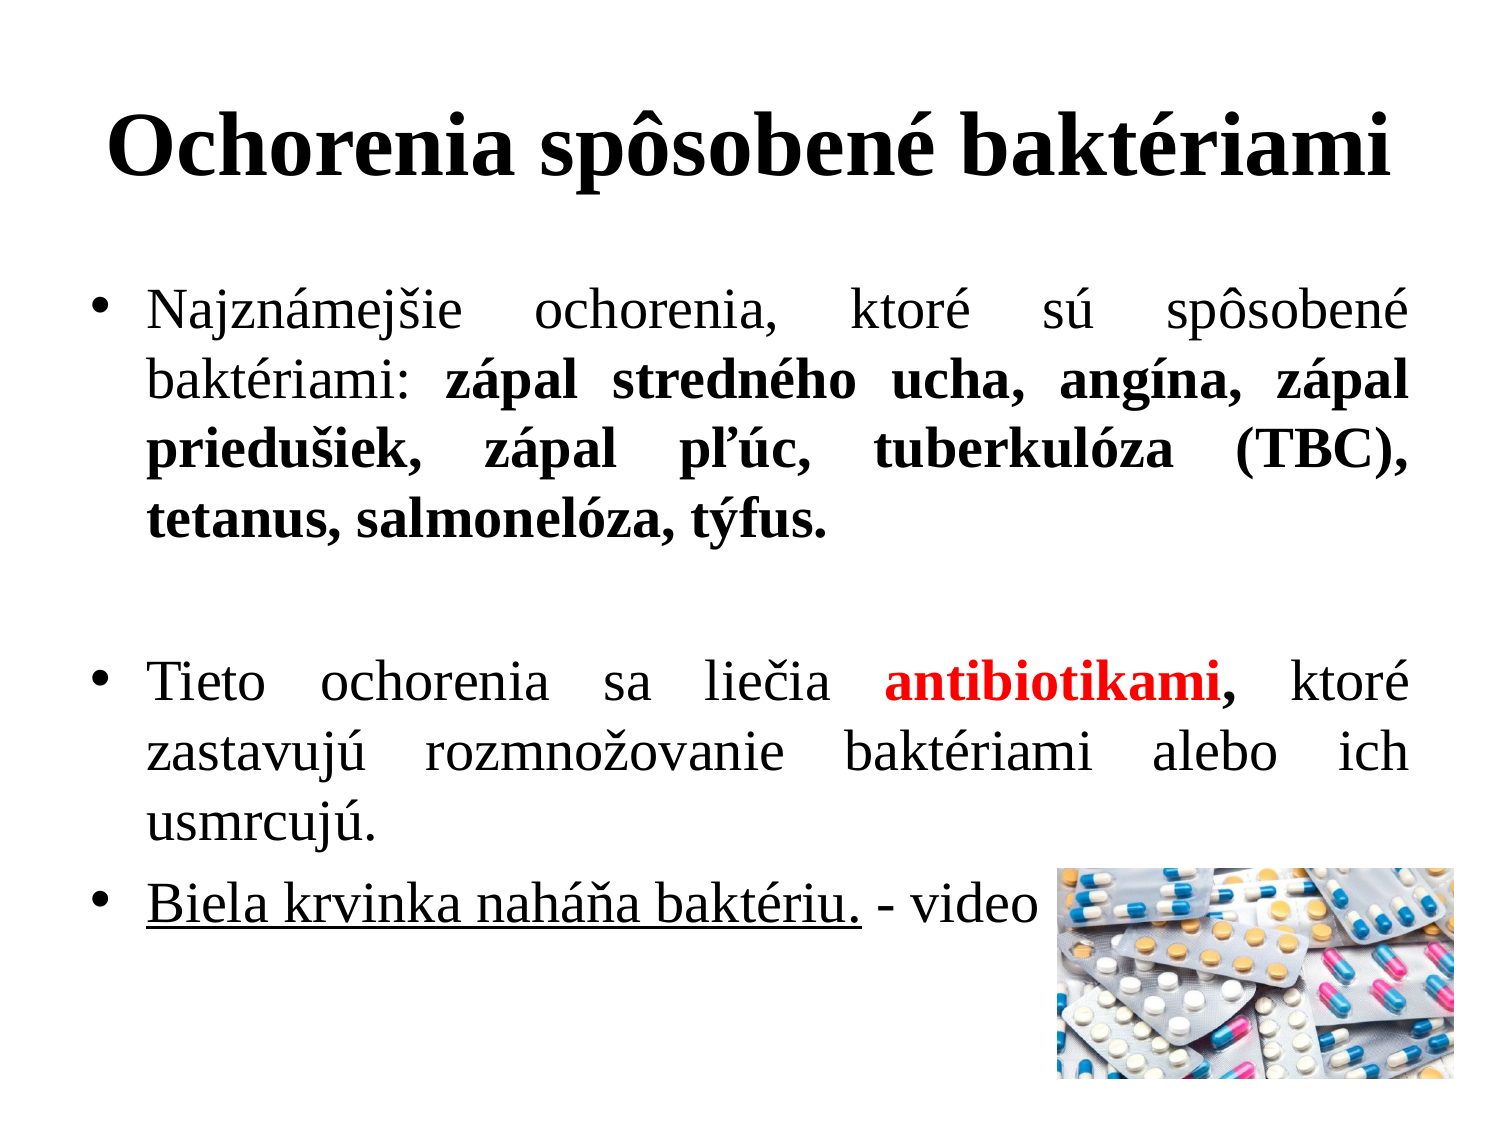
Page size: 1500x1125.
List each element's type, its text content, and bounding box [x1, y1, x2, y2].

list Najznámejšie ochorenia, ktoré sú spôsobené baktériami: zápal stredného ucha, angína, zápal priedušiek, zápal pľúc, tuberkulóza (TBC), tetanus, salmonelóza, týfus. Tieto ochorenia sa liečia antibiotikami, ktoré zastavujú rozmnožovanie baktériami alebo ich usmrcujú. Biela krvinka naháňa baktériu. - video [75, 262, 1425, 1005]
title Ochorenia spôsobené baktériami [75, 45, 1425, 233]
picture [1056, 868, 1454, 1079]
